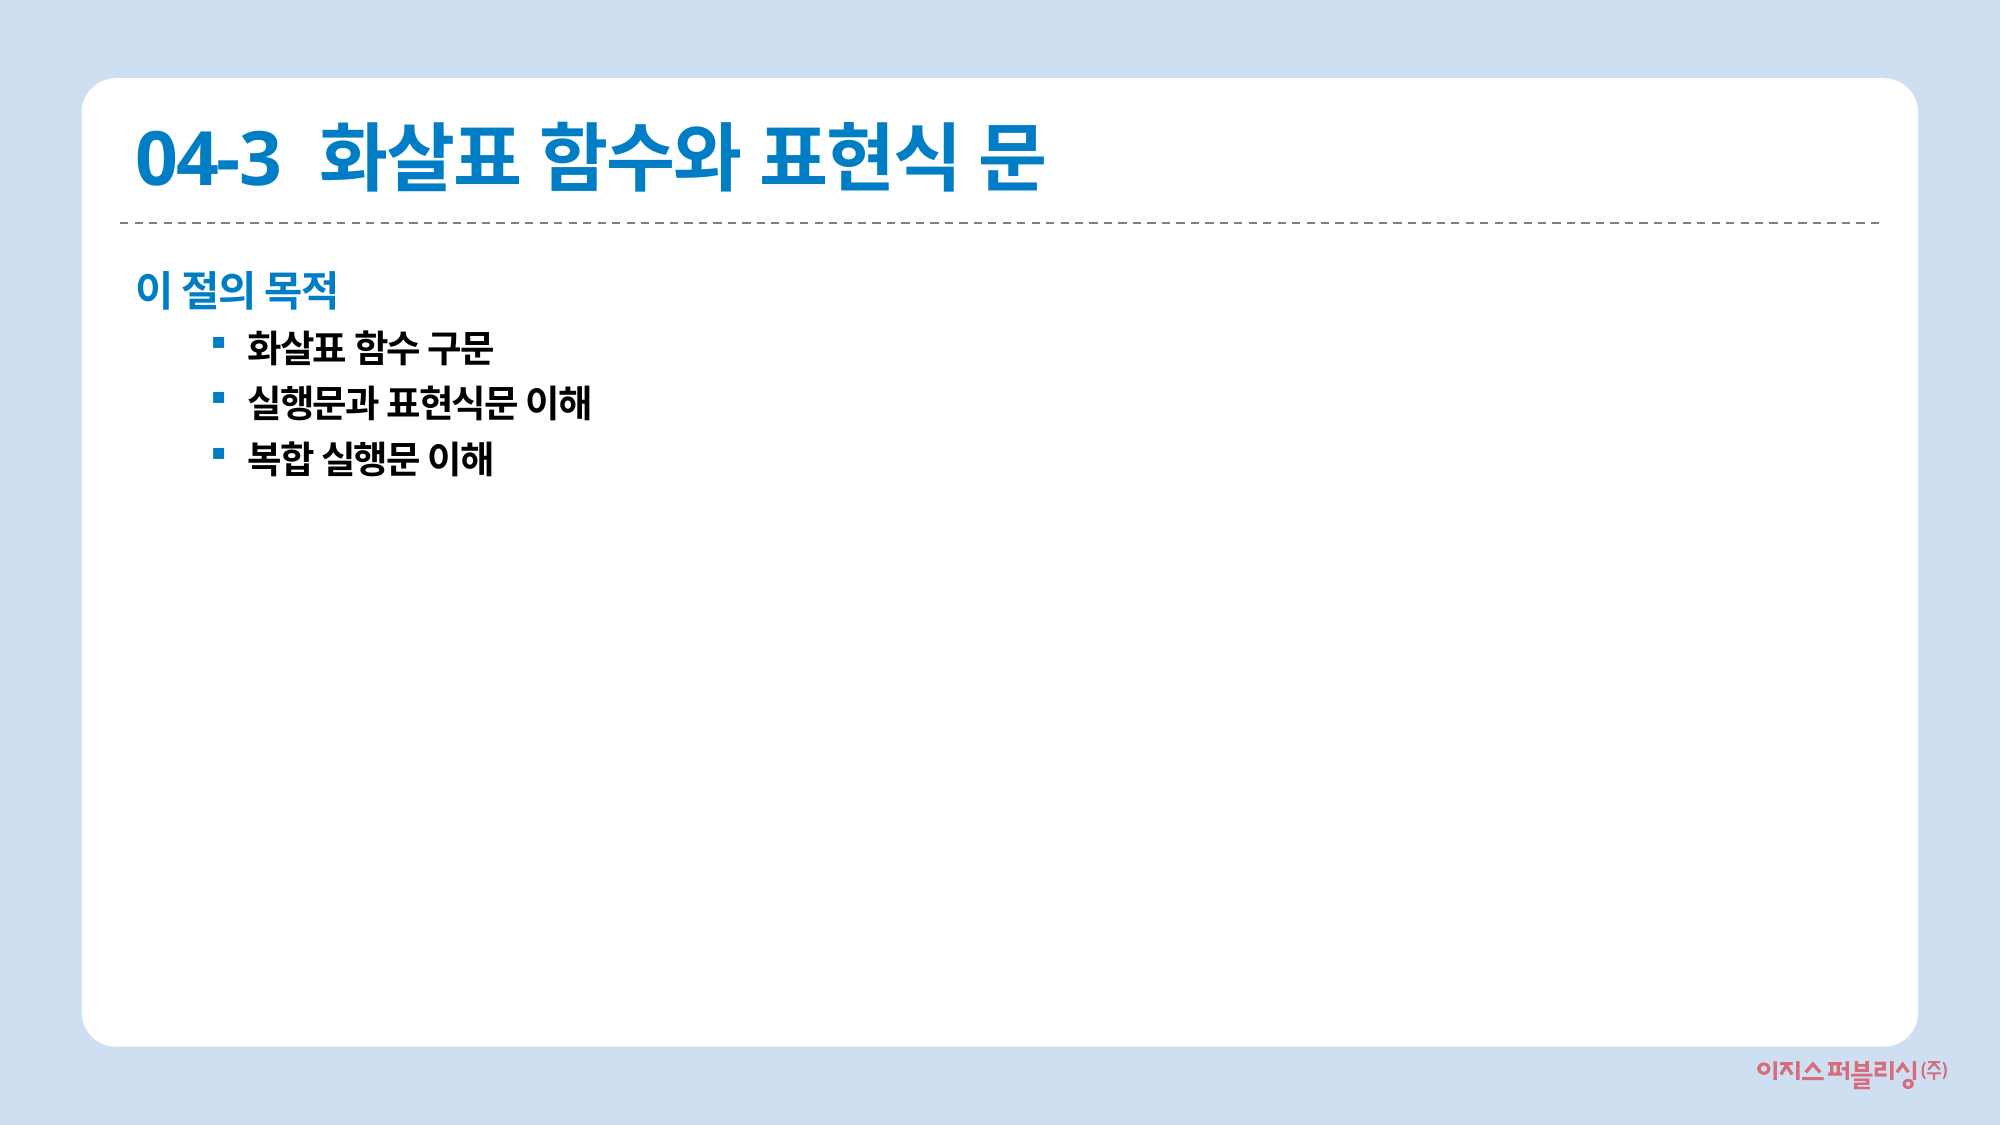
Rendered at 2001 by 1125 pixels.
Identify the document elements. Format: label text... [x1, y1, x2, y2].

title 04-3 화살표 함수와 표현식 문 [120, 109, 1880, 209]
list 이 절의 목적 화살표 함수 구문 실행문과 표현식문 이해 복합 실행문 이해 [120, 257, 1951, 1009]
